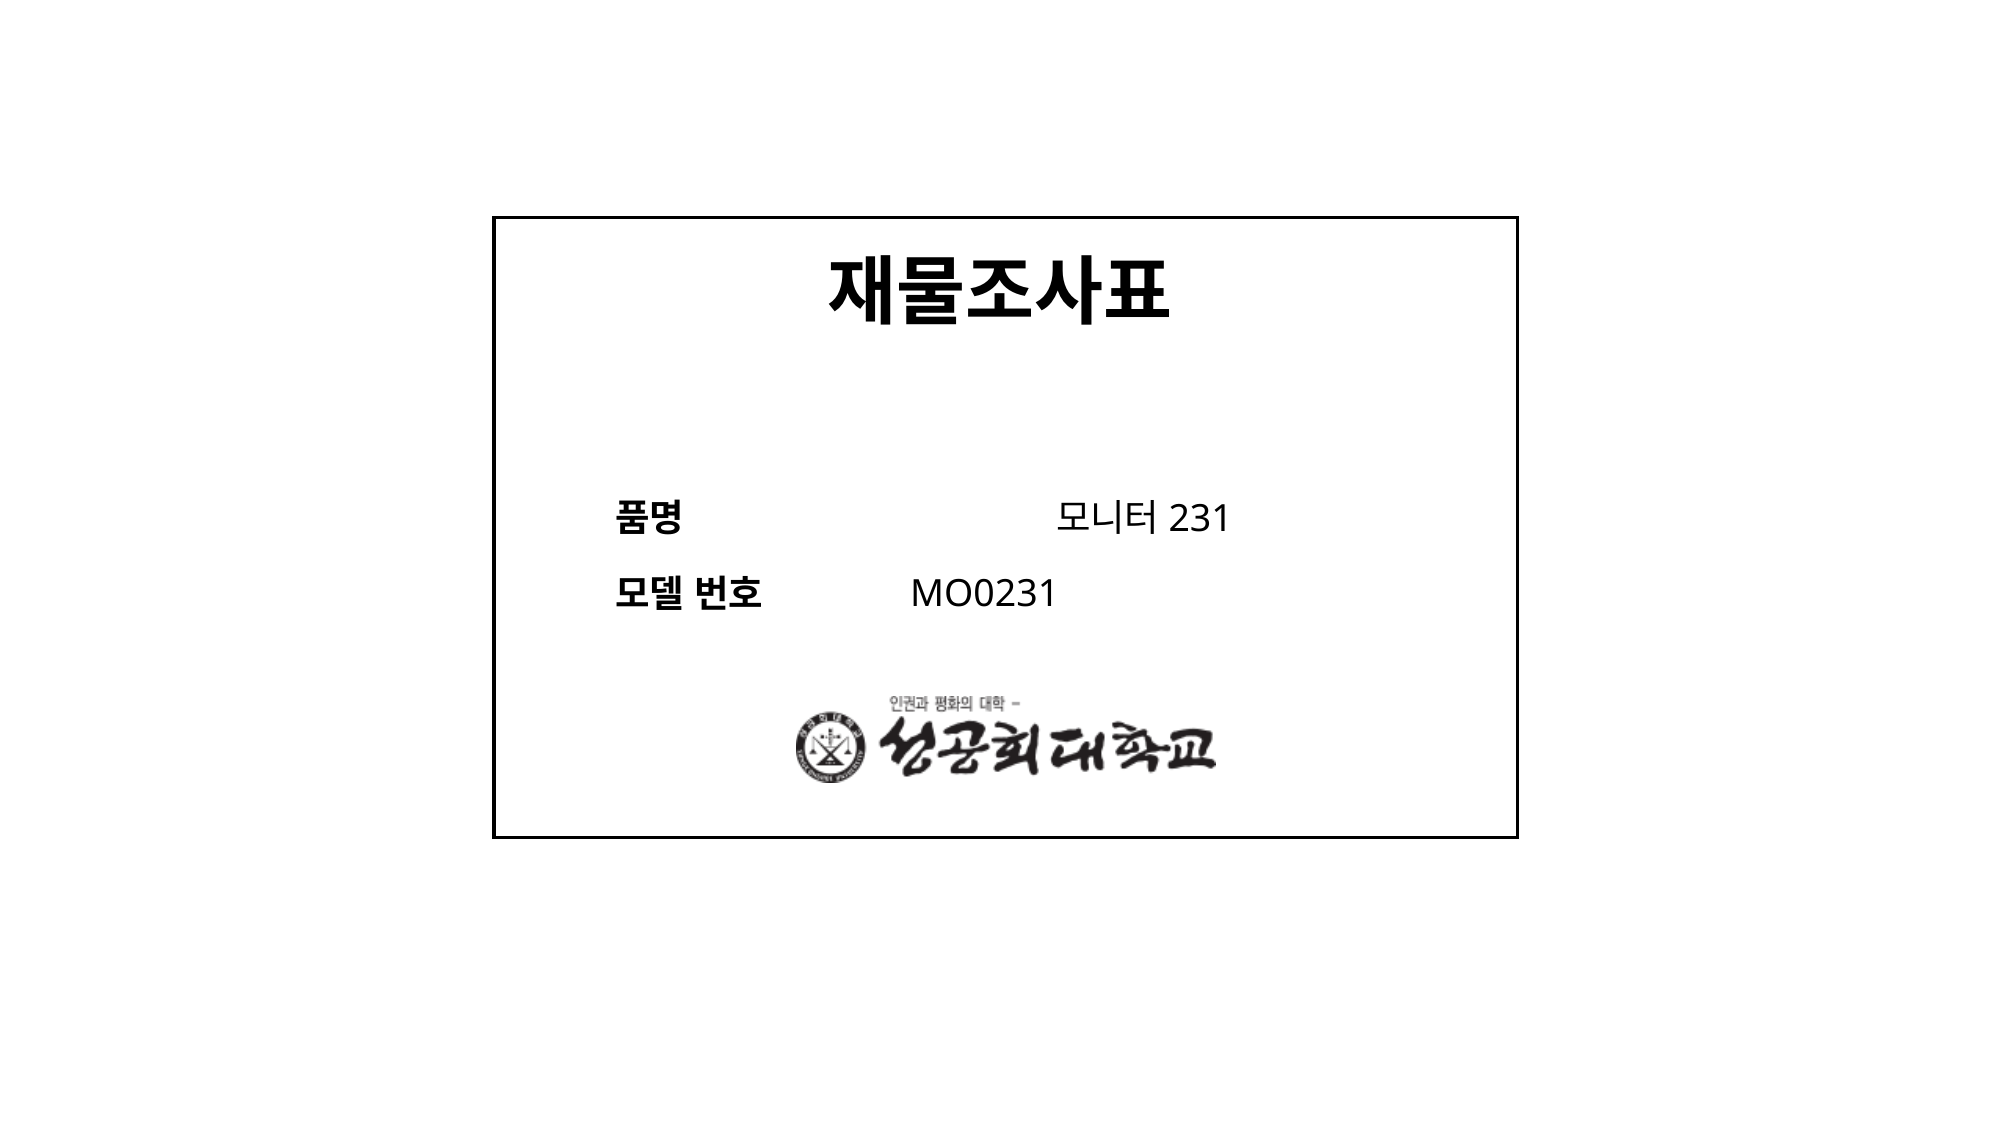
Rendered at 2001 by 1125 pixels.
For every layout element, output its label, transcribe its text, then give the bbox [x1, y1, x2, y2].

text_box 품명 [600, 486, 820, 547]
text_box MO0231 [895, 561, 1394, 622]
picture [796, 696, 1216, 784]
text_box 모니터231 [1041, 486, 1249, 547]
text_box 모델 번호 [600, 562, 820, 623]
text_box 재물조사표 [812, 235, 1188, 341]
text_box [492, 216, 1519, 839]
